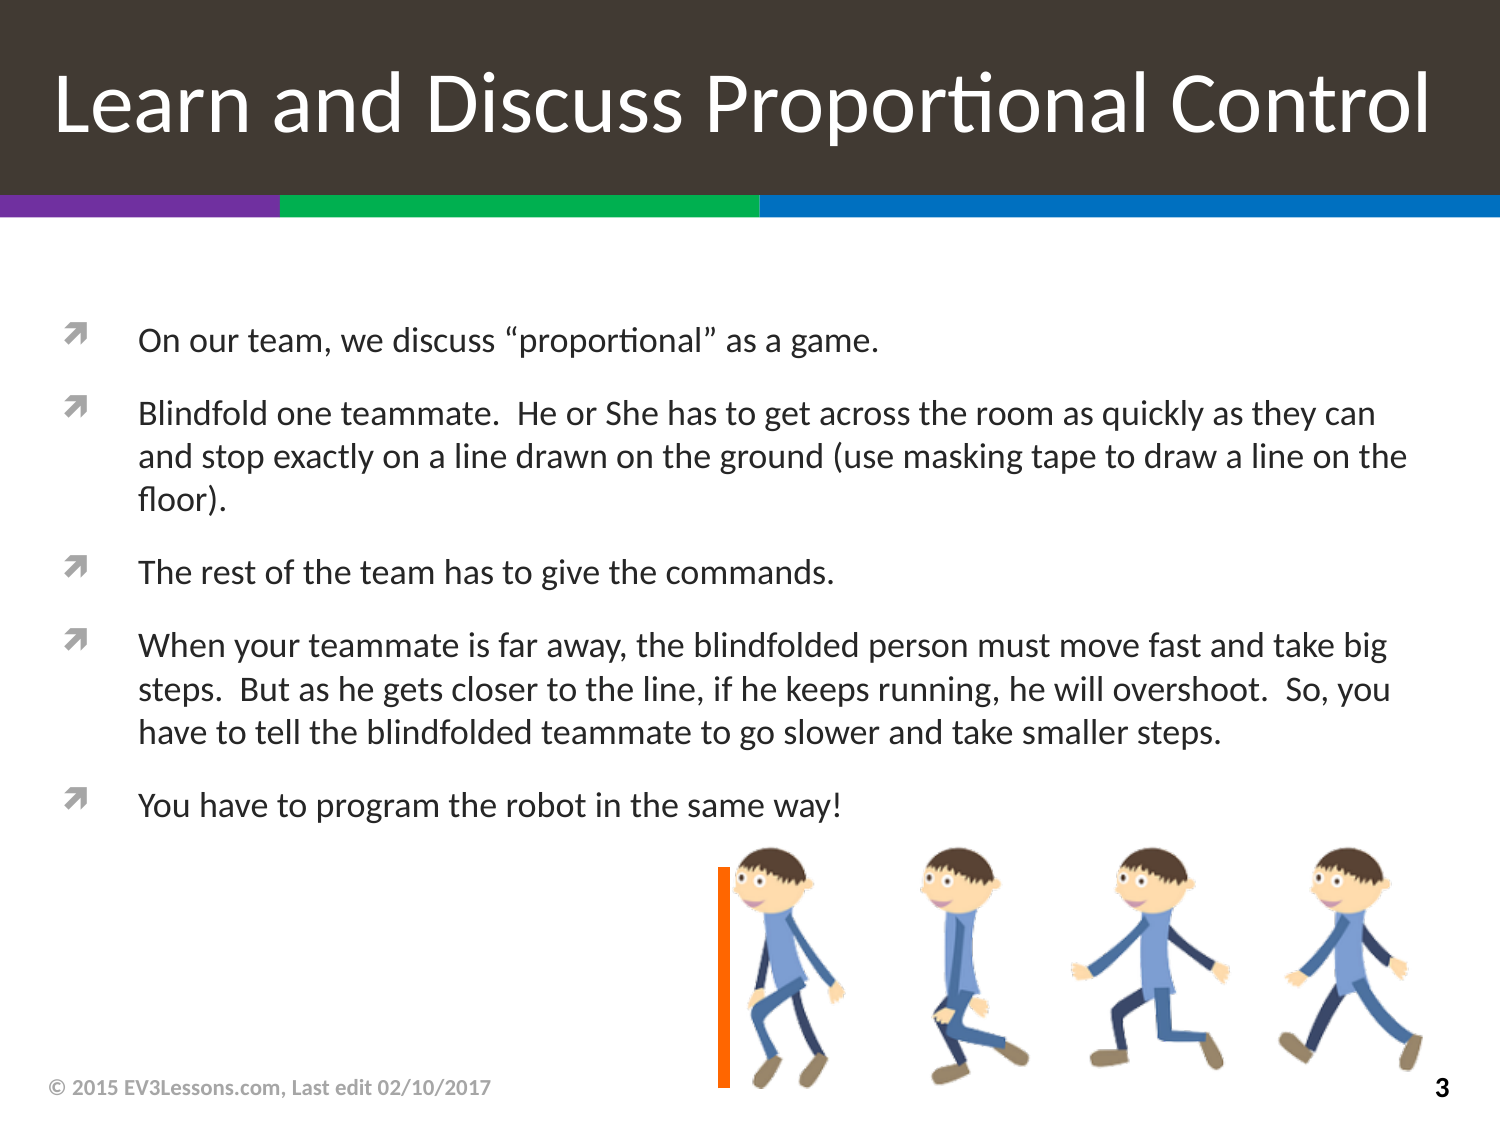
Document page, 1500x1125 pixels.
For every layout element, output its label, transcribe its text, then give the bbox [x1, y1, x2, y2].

picture [706, 819, 1424, 1089]
list On our team, we discuss “proportional” as a game. Blindfold one teammate. He or She has to get across the room as quickly as they can and stop exactly on a line drawn on the ground (use masking tape to draw a line on the floor). The rest of the team has to give the commands. When your teammate is far away, the blindfolded person must move fast and take big steps. But as he gets closer to the line, if he keeps running, he will overshoot. So, you have to tell the blindfolded teammate to go slower and take smaller steps. You have to program the robot in the same way! [46, 308, 1454, 840]
title Learn and Discuss Proportional Control [0, 0, 1500, 195]
slide_number 3 [1361, 1056, 1465, 1116]
footer © 2015 EV3Lessons.com, Last edit 02/10/2017 [32, 1055, 1038, 1116]
